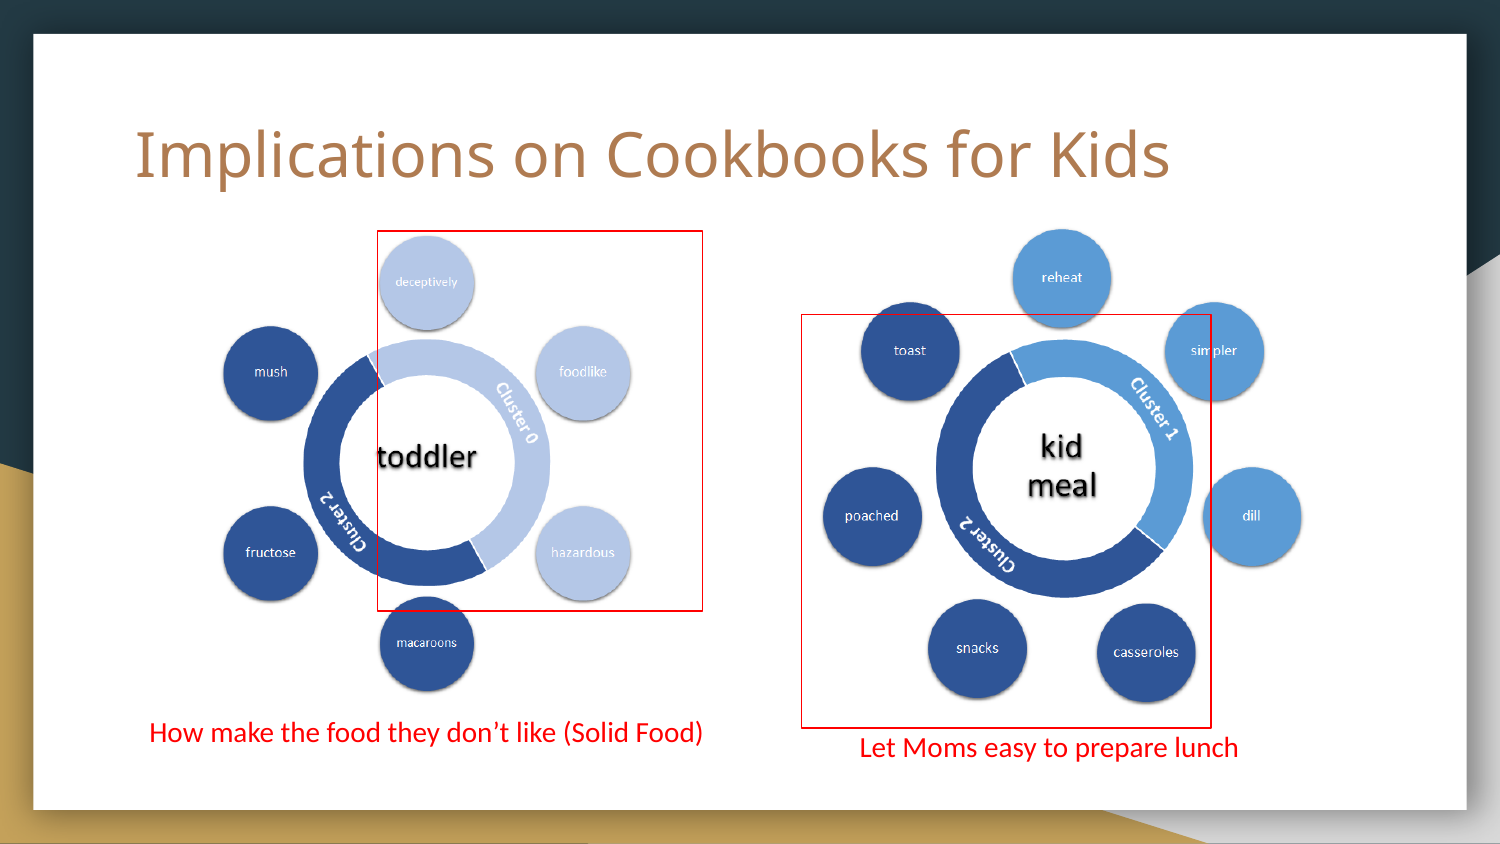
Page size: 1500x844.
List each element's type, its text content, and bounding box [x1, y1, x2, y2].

picture [51, 210, 1438, 714]
text_box [801, 723, 1211, 728]
list [750, 724, 844, 729]
text_box Let Moms easy to prepare lunch [844, 723, 1394, 767]
text_box How make the food they don’t like (Solid Food) [134, 723, 750, 752]
title Implications on Cookbooks for Kids [120, 99, 1353, 192]
